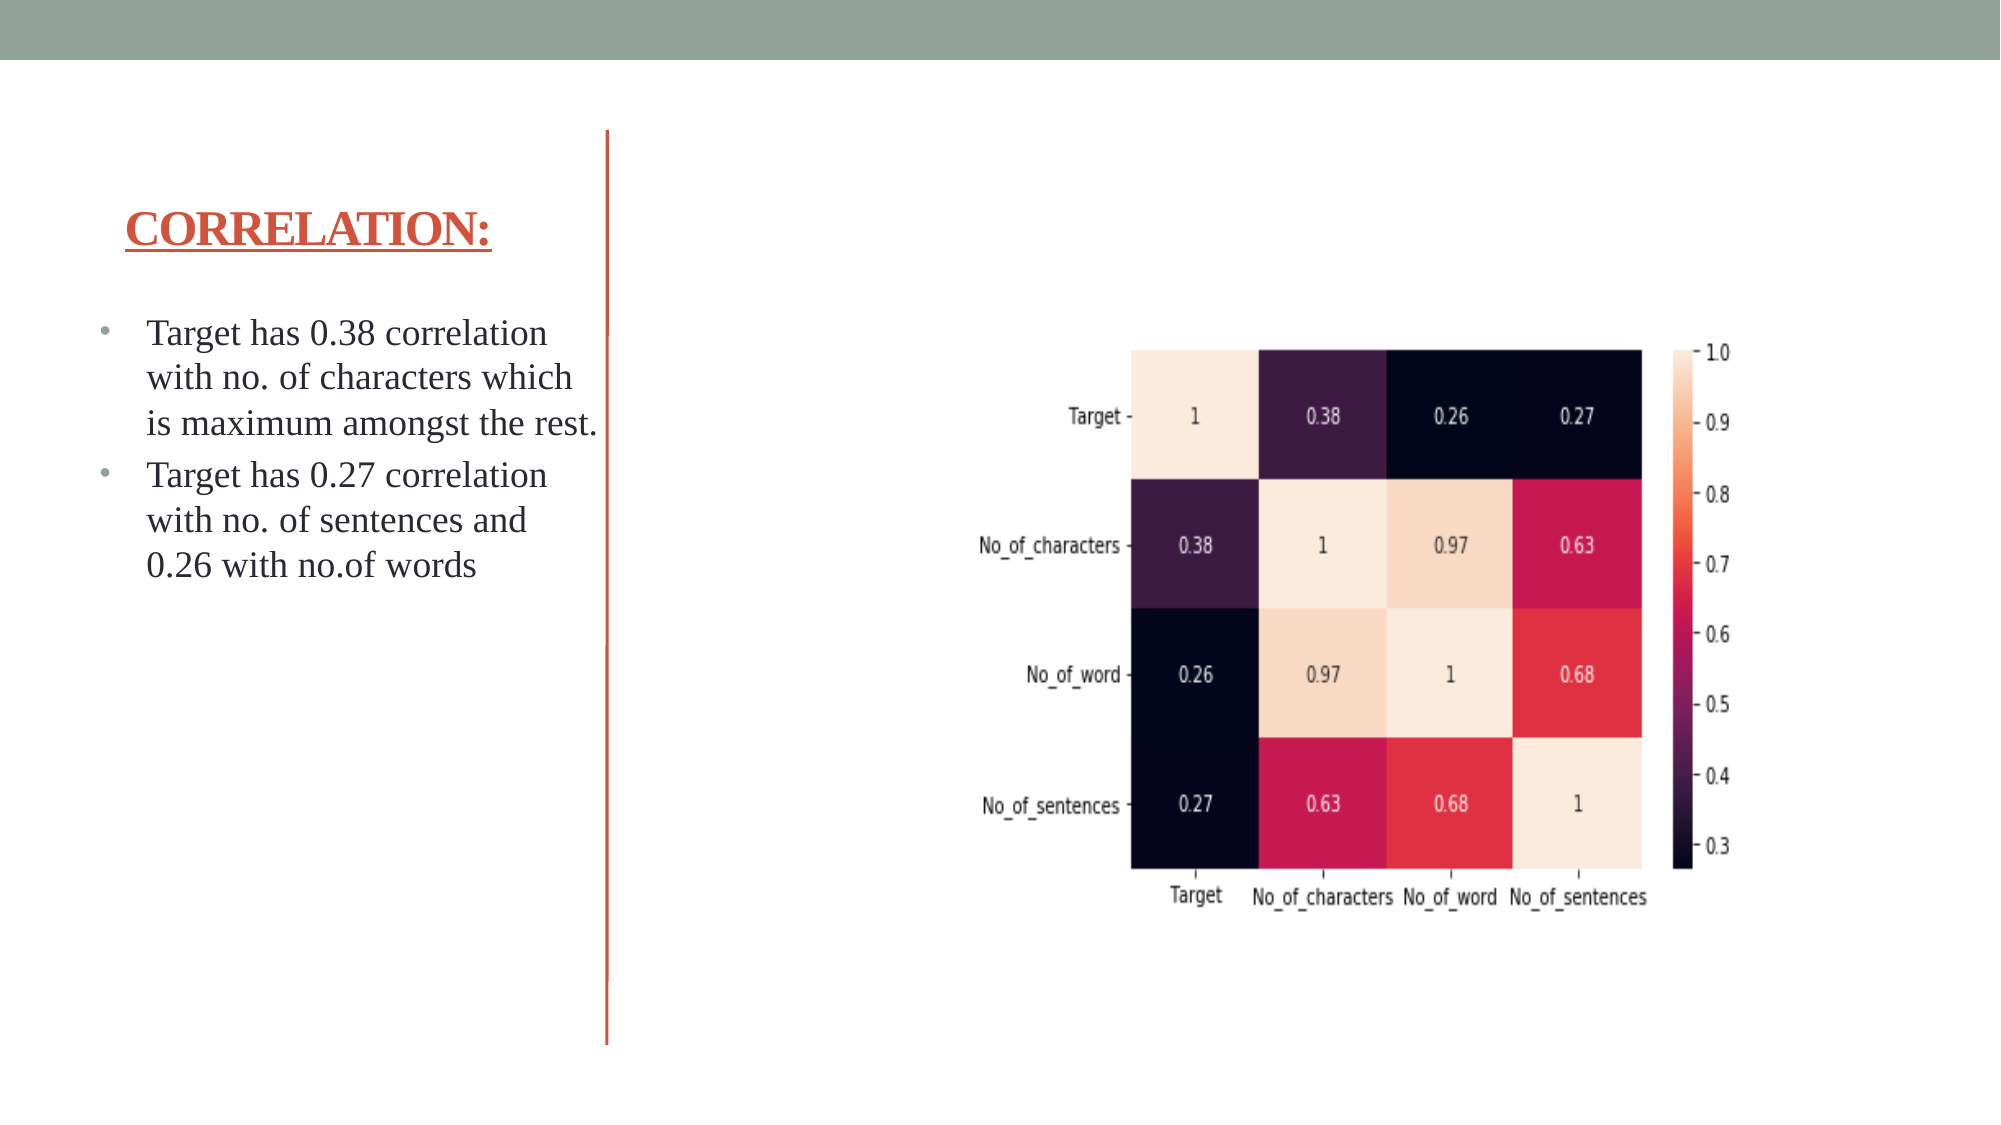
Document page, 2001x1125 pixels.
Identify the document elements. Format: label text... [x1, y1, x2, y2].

list Target has 0.38 correlation with no. of characters which is maximum amongst the rest. Target has 0.27 correlation with no. of sentences and 0.26 with no.of words [84, 299, 616, 1046]
picture [953, 322, 1747, 916]
title CORRELATION: [109, 129, 568, 264]
